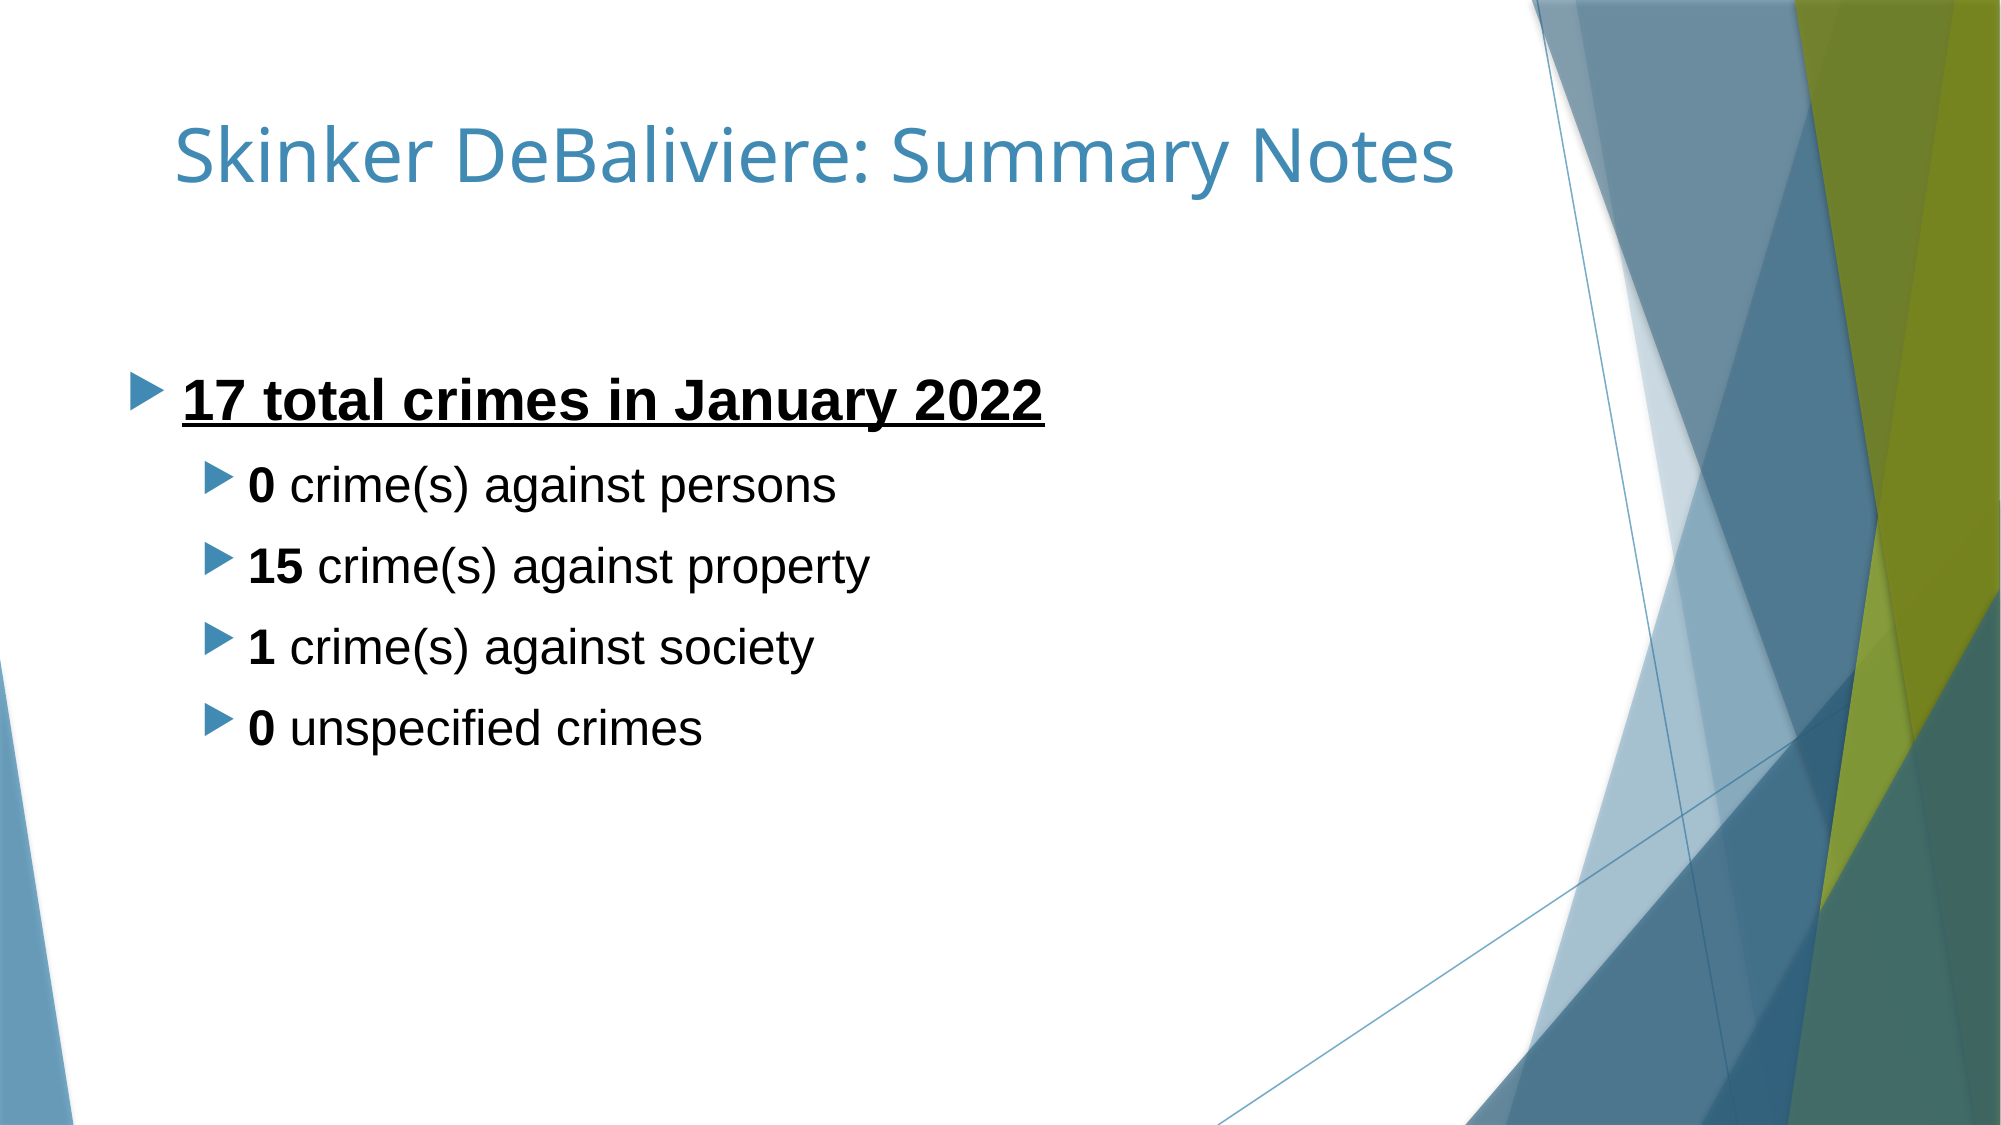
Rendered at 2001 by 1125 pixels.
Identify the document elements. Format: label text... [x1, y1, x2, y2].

title Skinker DeBaliviere: Summary Notes [111, 99, 1522, 317]
list 17 total crimes in January 2022 0 crime(s) against persons 15 crime(s) against property 1 crime(s) against society 0 unspecified crimes [111, 354, 1522, 992]
